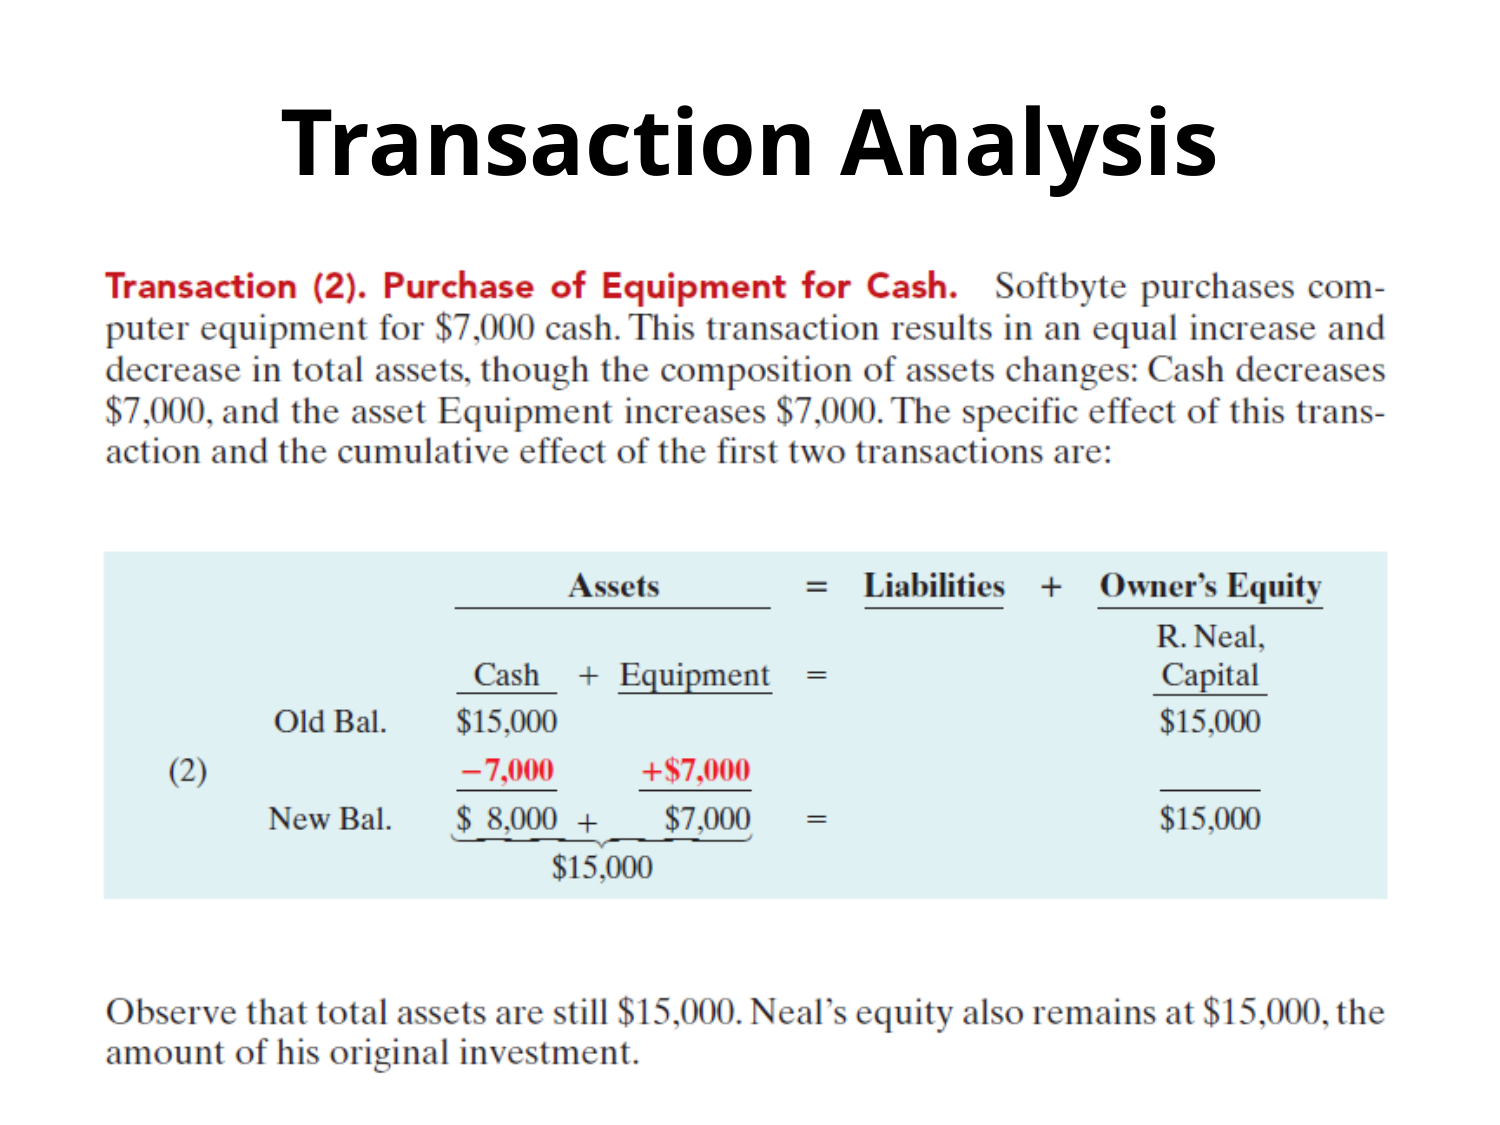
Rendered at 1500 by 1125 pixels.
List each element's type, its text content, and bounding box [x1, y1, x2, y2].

picture [99, 262, 1401, 1088]
title Transaction Analysis [75, 45, 1425, 233]
